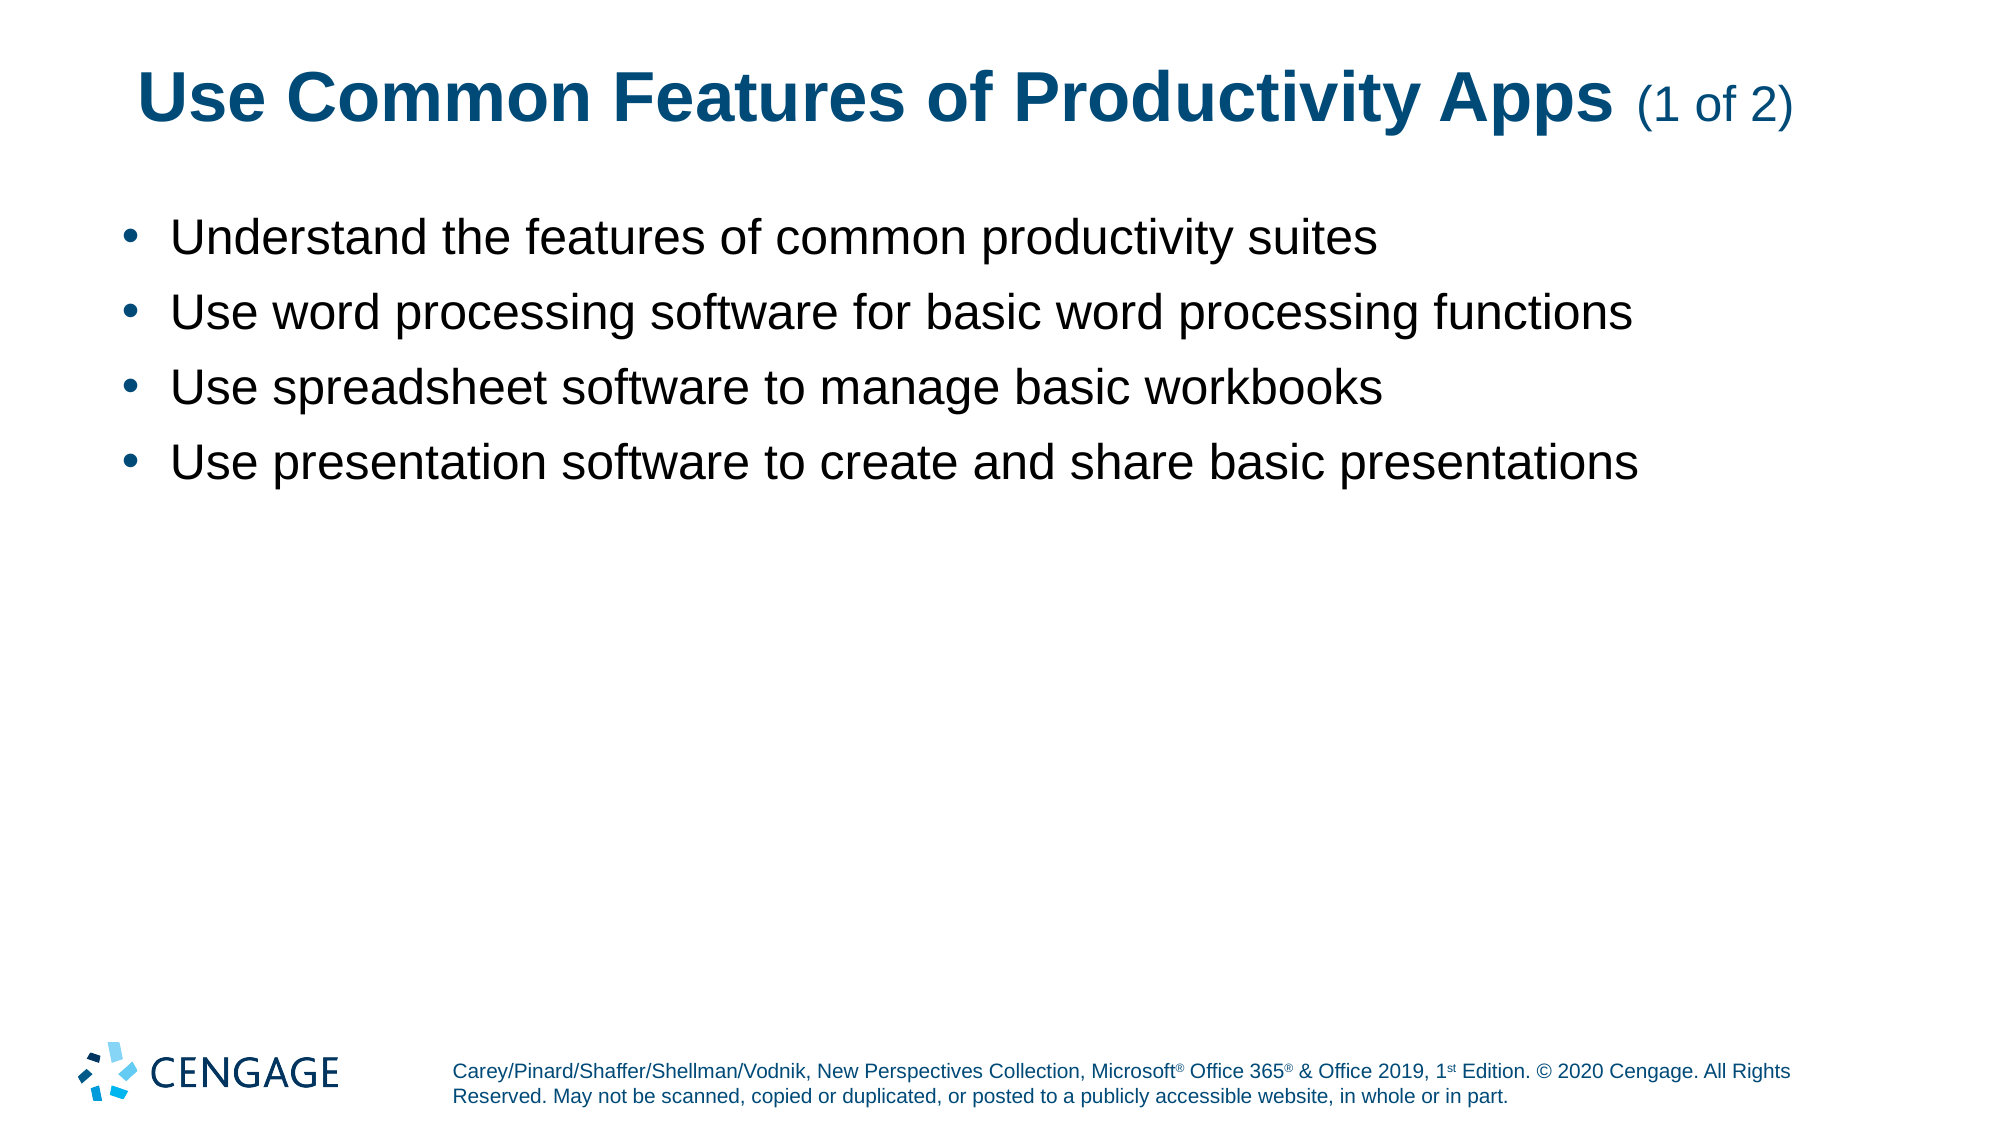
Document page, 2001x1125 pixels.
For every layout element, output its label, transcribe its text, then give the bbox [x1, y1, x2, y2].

list Understand the features of common productivity suites Use word processing software for basic word processing functions Use spreadsheet software to manage basic workbooks Use presentation software to create and share basic presentations [121, 211, 1879, 914]
title Use Common Features of Productivity Apps (1 of 2) [137, 59, 1863, 171]
picture [78, 1042, 338, 1101]
